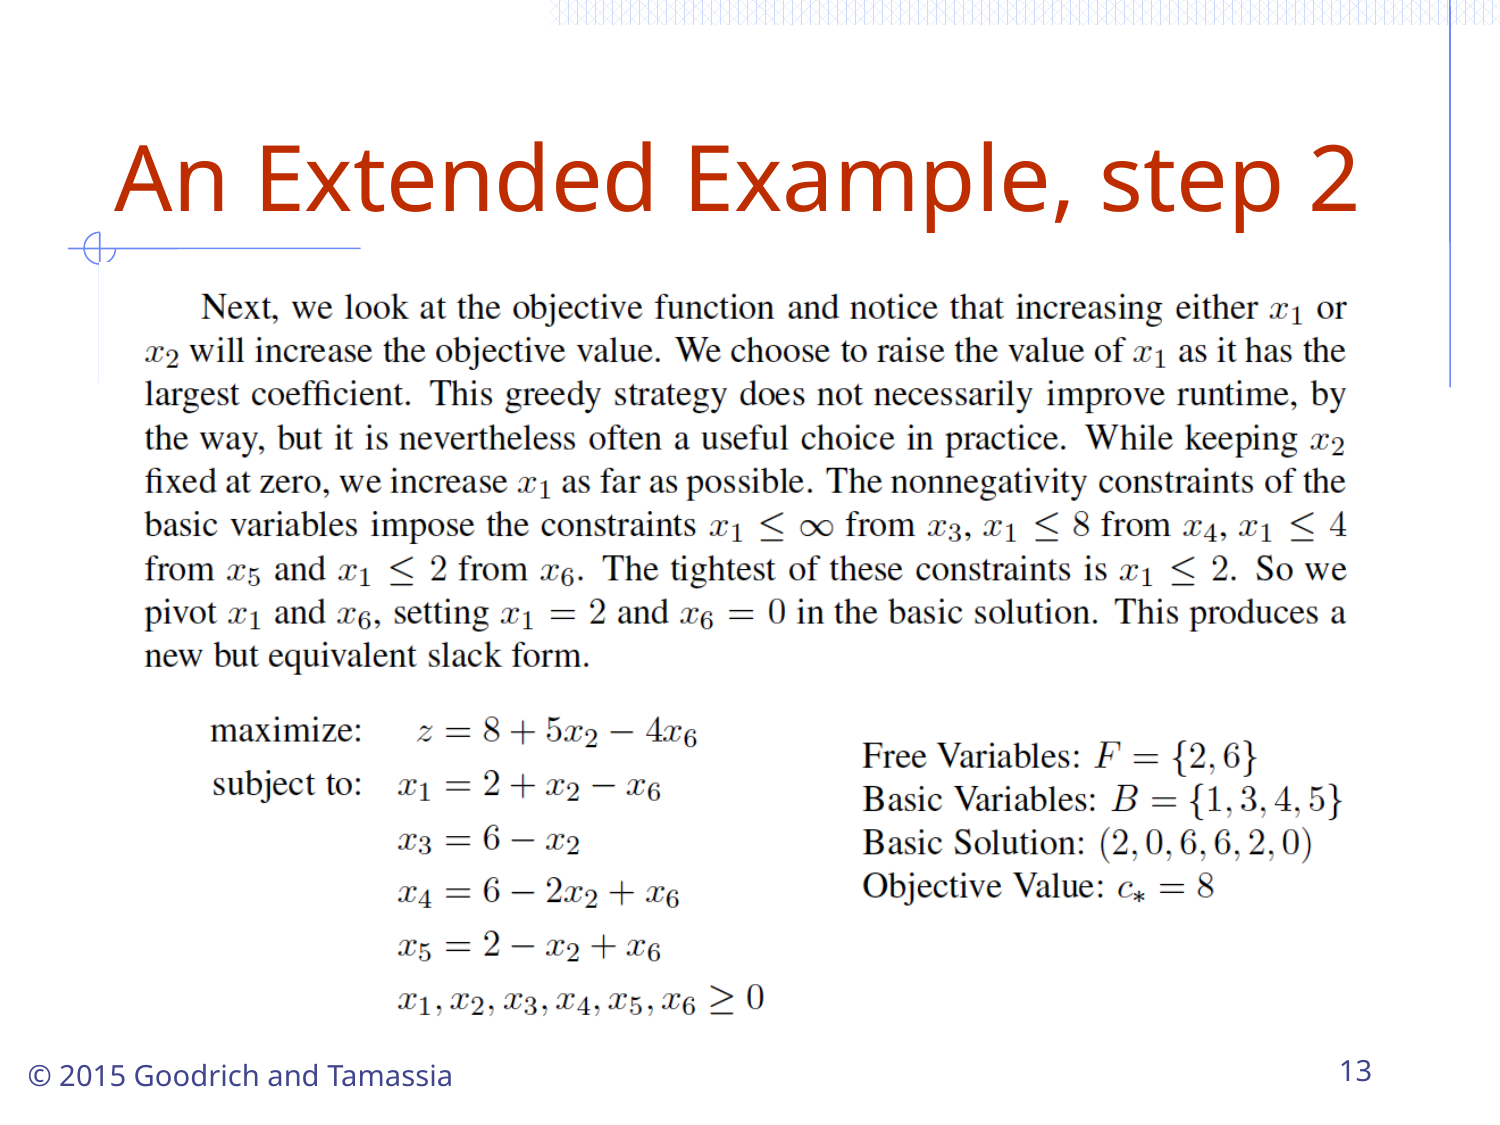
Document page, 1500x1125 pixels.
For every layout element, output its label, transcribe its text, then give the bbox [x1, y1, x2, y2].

slide_number 13 [1074, 1049, 1388, 1101]
picture [99, 262, 1388, 701]
title An Extended Example, step 2 [99, 50, 1413, 238]
picture [162, 712, 1401, 1040]
slide_number © 2015 Goodrich and Tamassia [12, 1024, 601, 1101]
